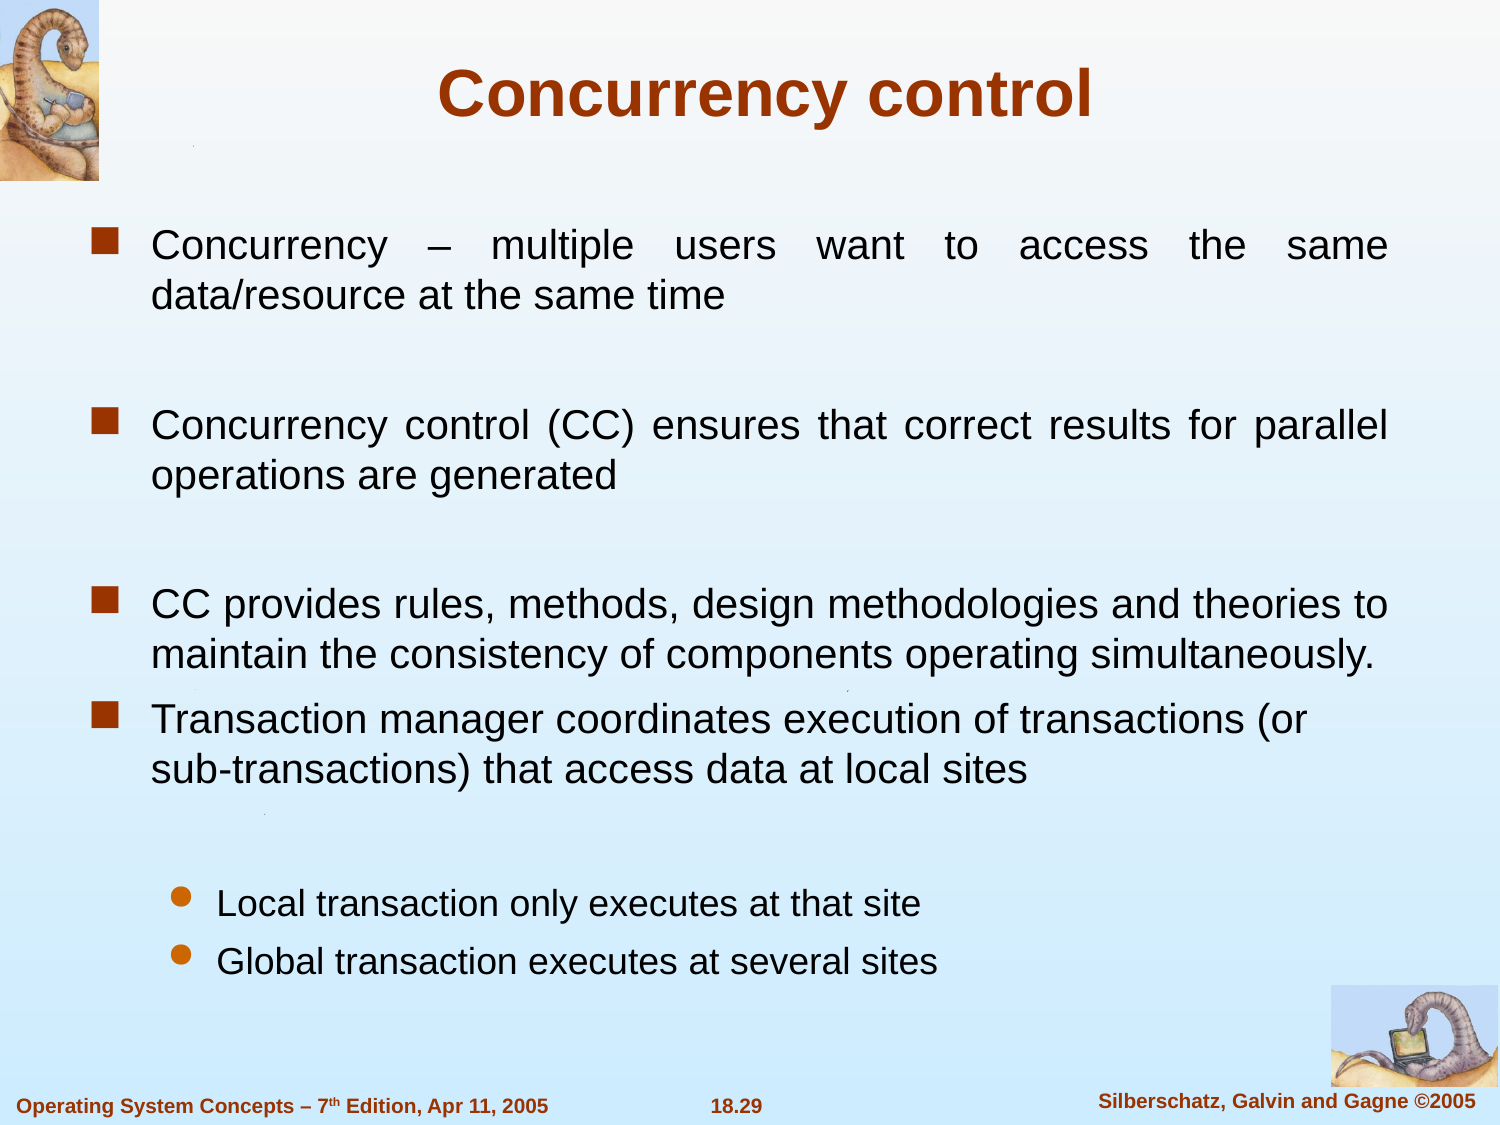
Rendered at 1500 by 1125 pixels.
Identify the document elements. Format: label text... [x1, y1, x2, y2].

picture [1405, 985, 1498, 1087]
title Concurrency control [112, 37, 1438, 138]
picture [0, 0, 99, 181]
list Concurrency – multiple users want to access the same data/resource at the same time Concurrency control (CC) ensures that correct results for parallel operations are generated CC provides rules, methods, design methodologies and theories to maintain the consistency of components operating simultaneously. Transaction manager coordinates execution of transactions (or sub-transactions) that access data at local sites Local transaction only executes at that site Global transaction executes at several sites [79, 210, 1405, 1096]
